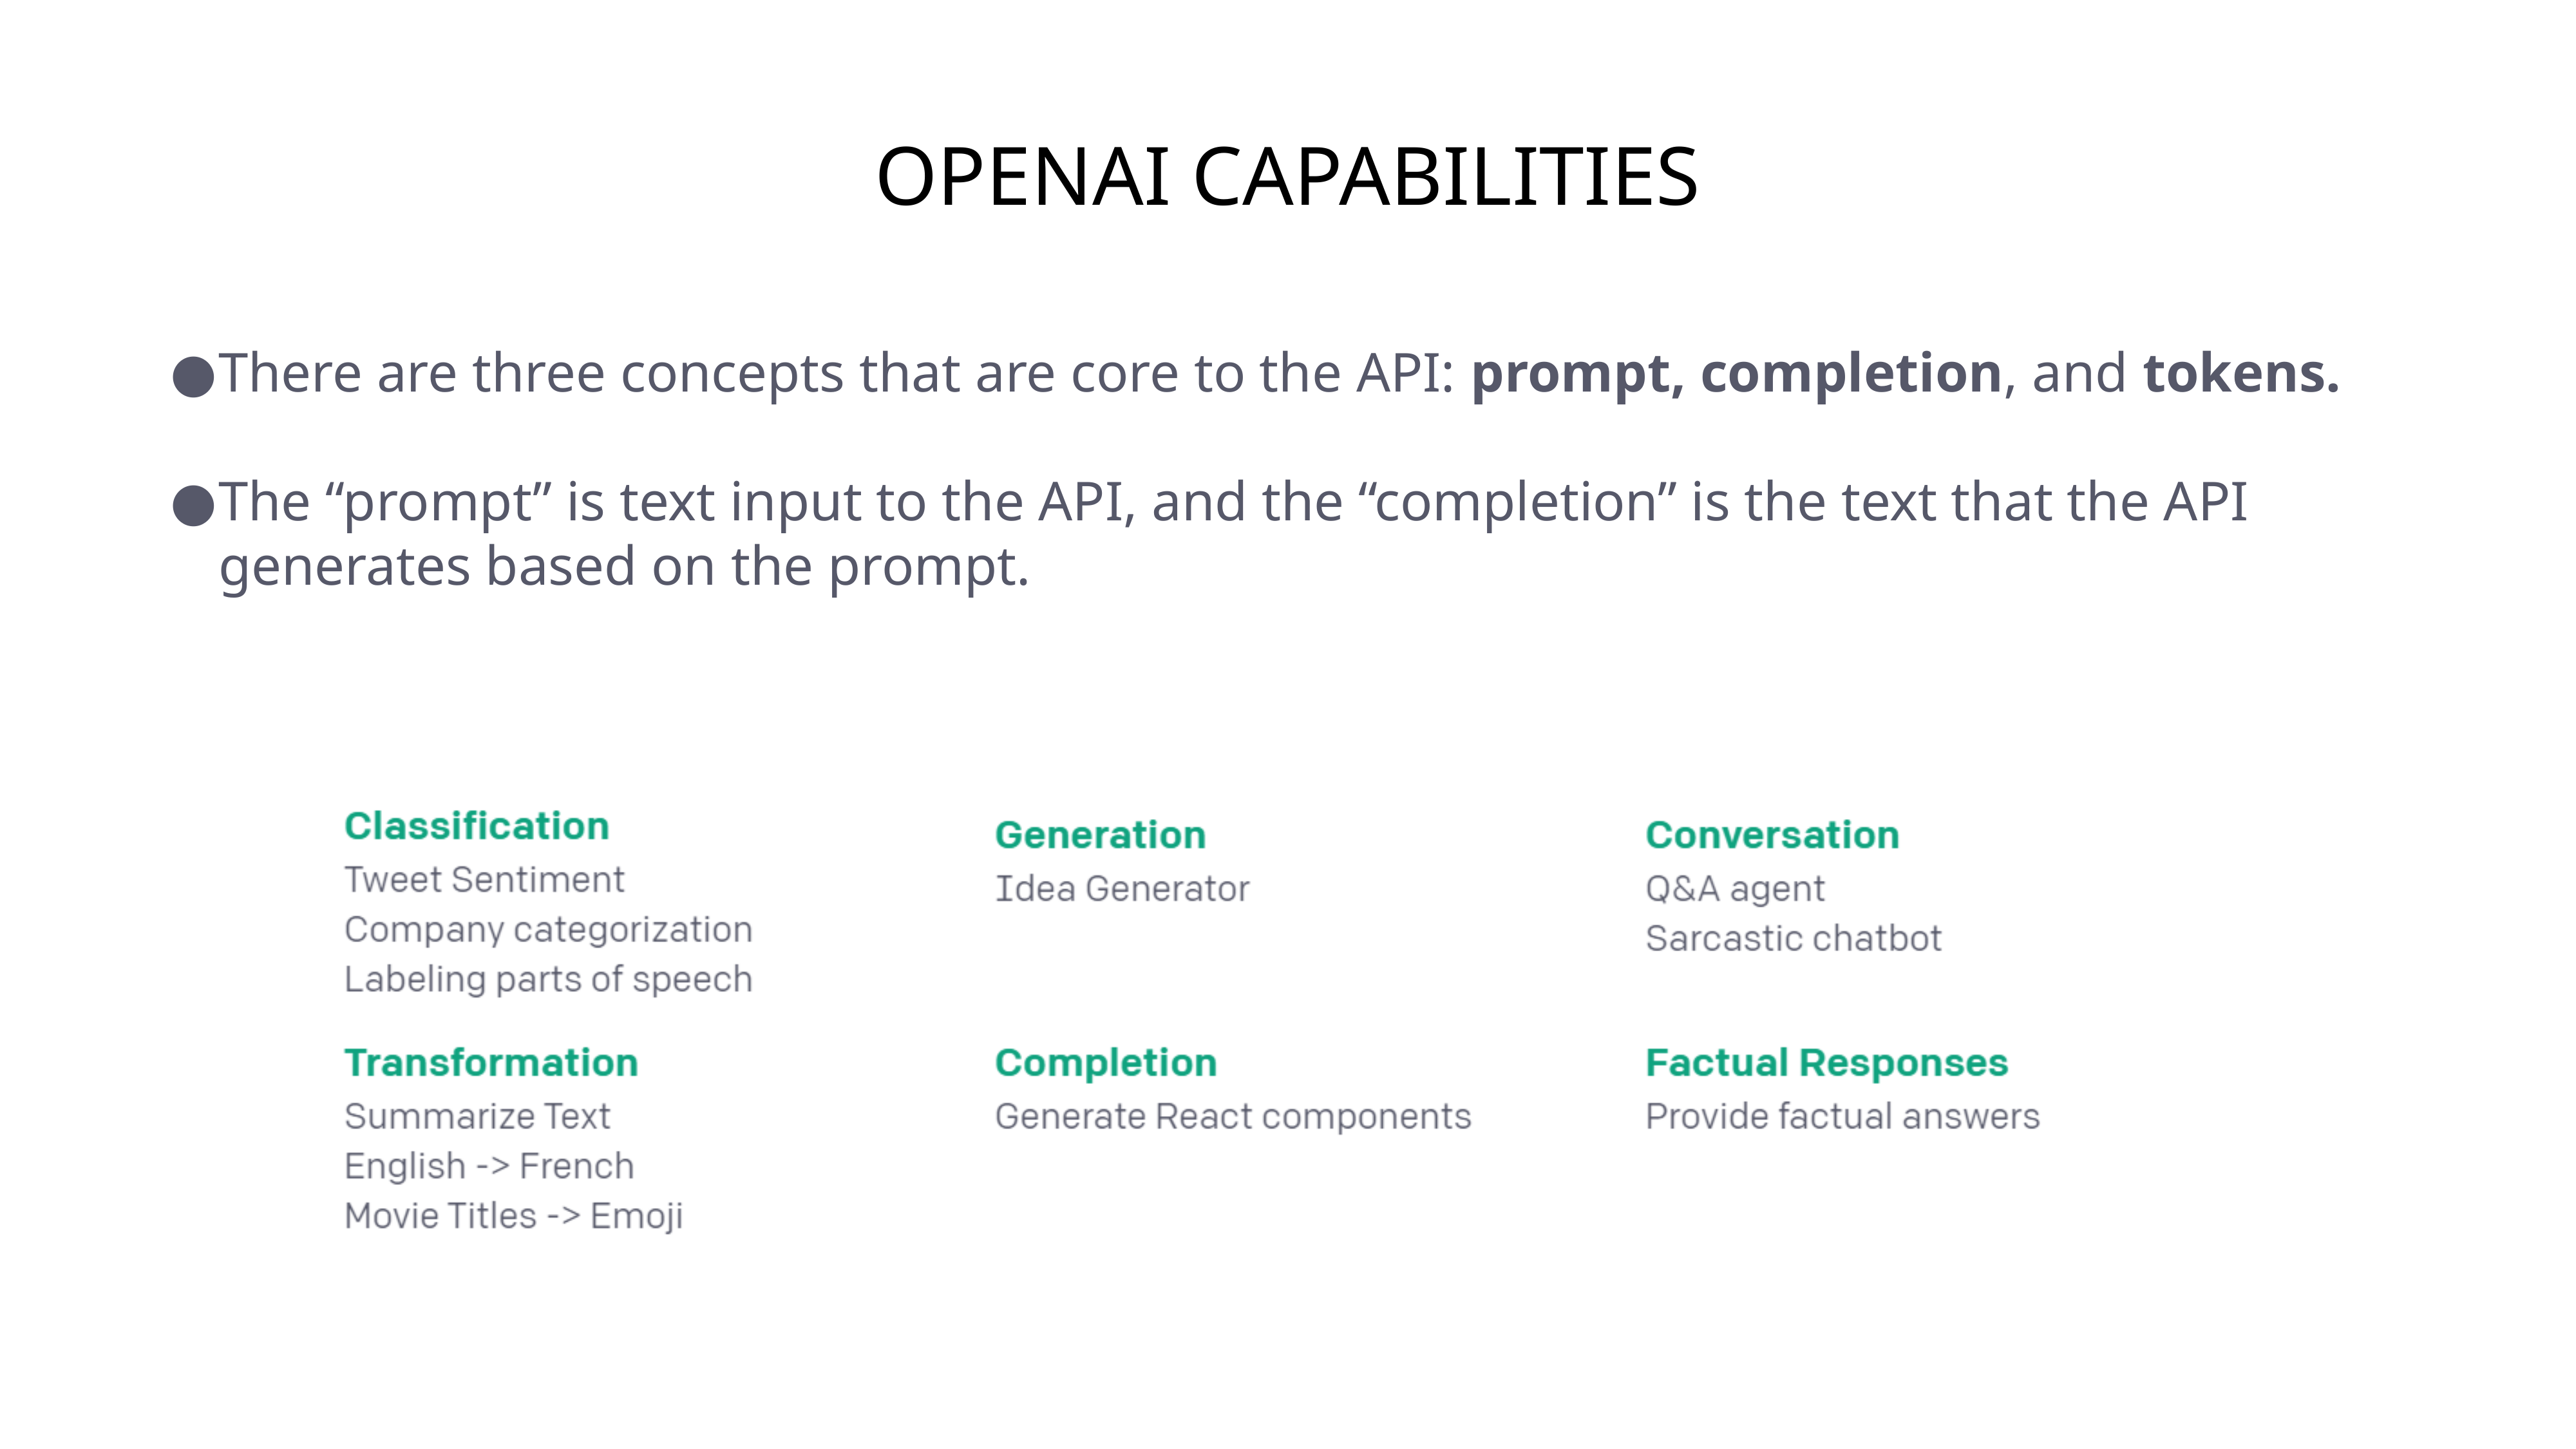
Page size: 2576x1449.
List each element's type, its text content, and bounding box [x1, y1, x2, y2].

text_box OPENAI CAPABILITIES [198, 119, 2378, 328]
picture [311, 770, 2099, 1278]
text_box There are three concepts that are core to the API: prompt, completion, and tokens. The “prompt” is text input to the API, and the “completion” is the text that the API generates based on the prompt. [160, 328, 2416, 846]
